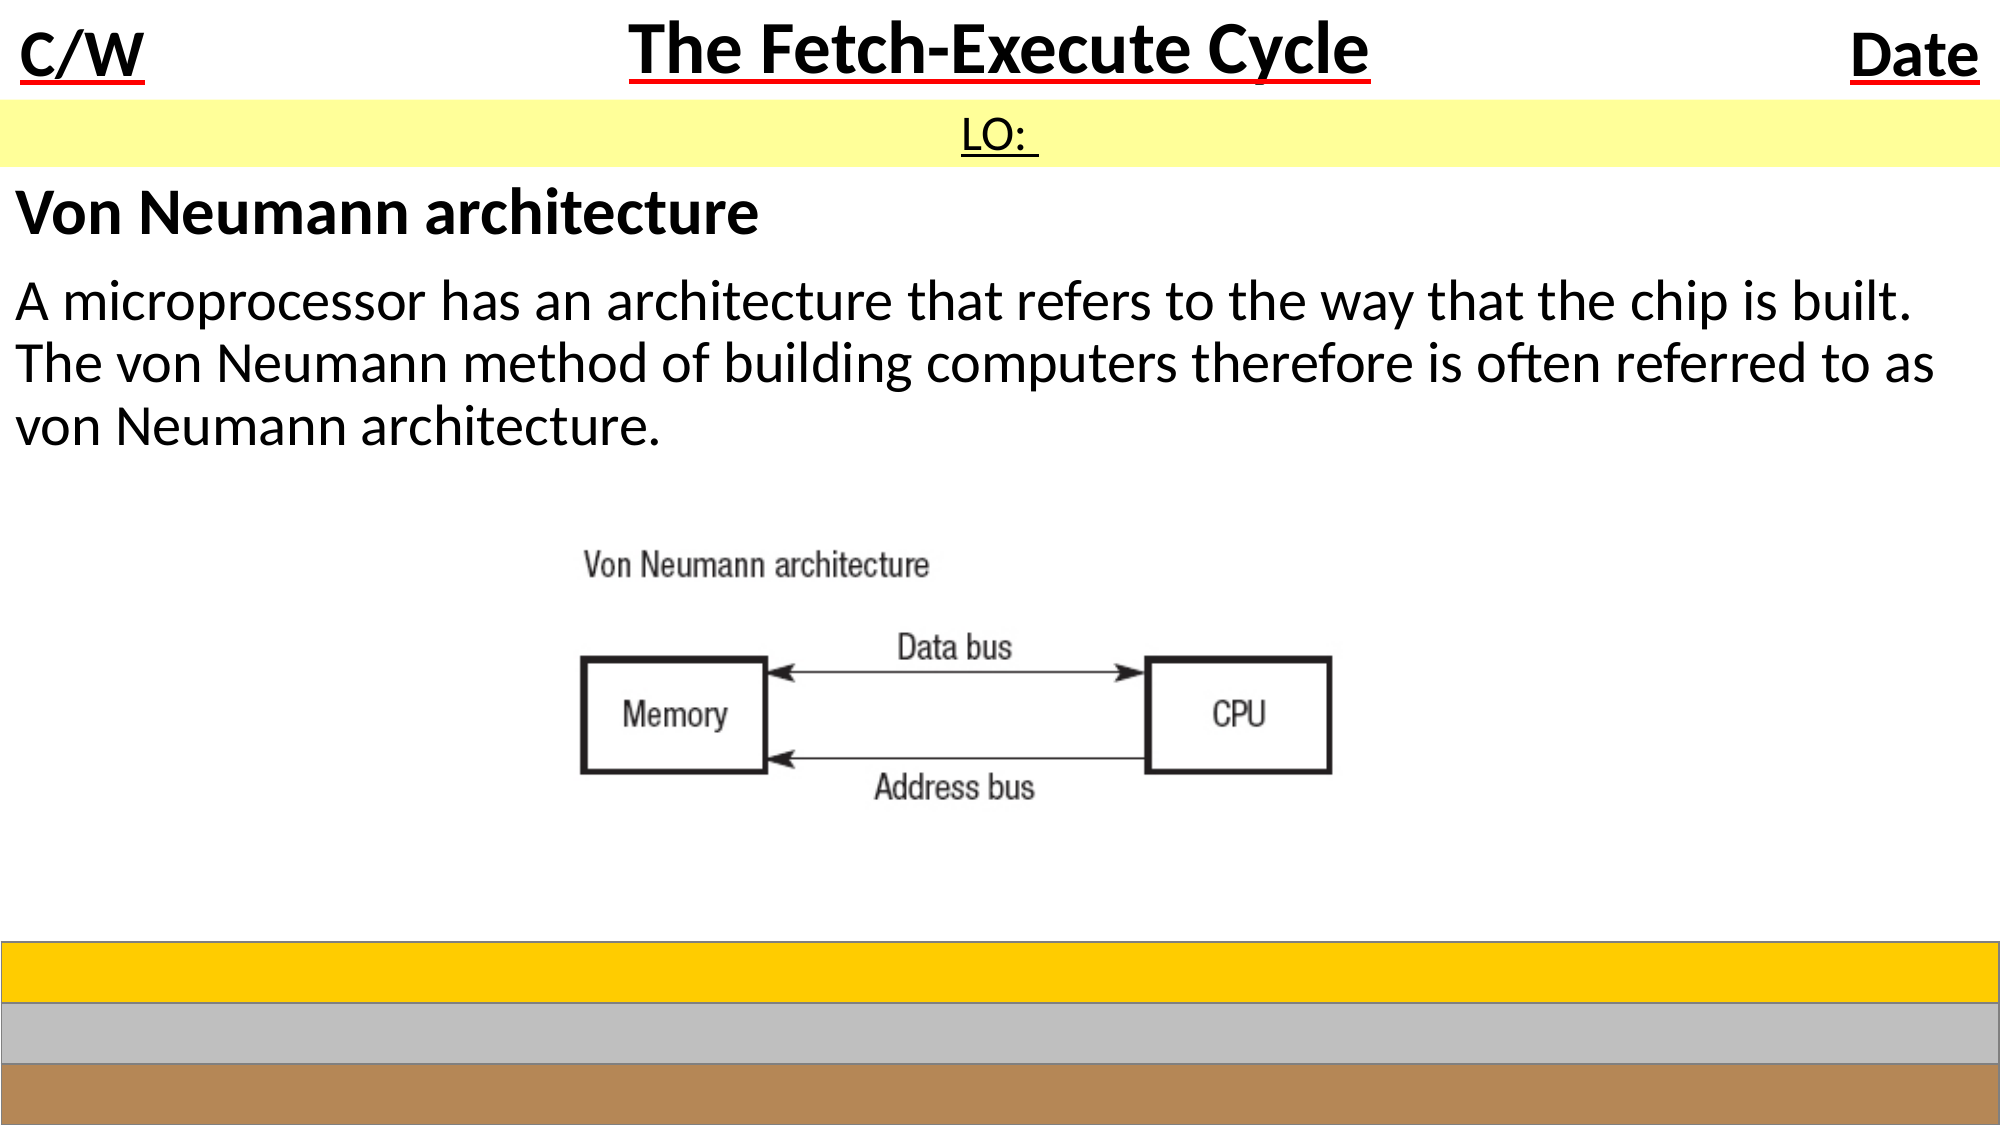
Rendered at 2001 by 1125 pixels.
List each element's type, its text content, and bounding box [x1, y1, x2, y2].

title The Fetch-Execute Cycle [0, 0, 2000, 99]
picture [566, 536, 1372, 854]
list Von Neumann architecture A microprocessor has an architecture that refers to the way that the chip is built. The von Neumann method of building computers therefore is often referred to as von Neumann architecture. [0, 169, 2000, 942]
list LO: [0, 99, 2000, 167]
